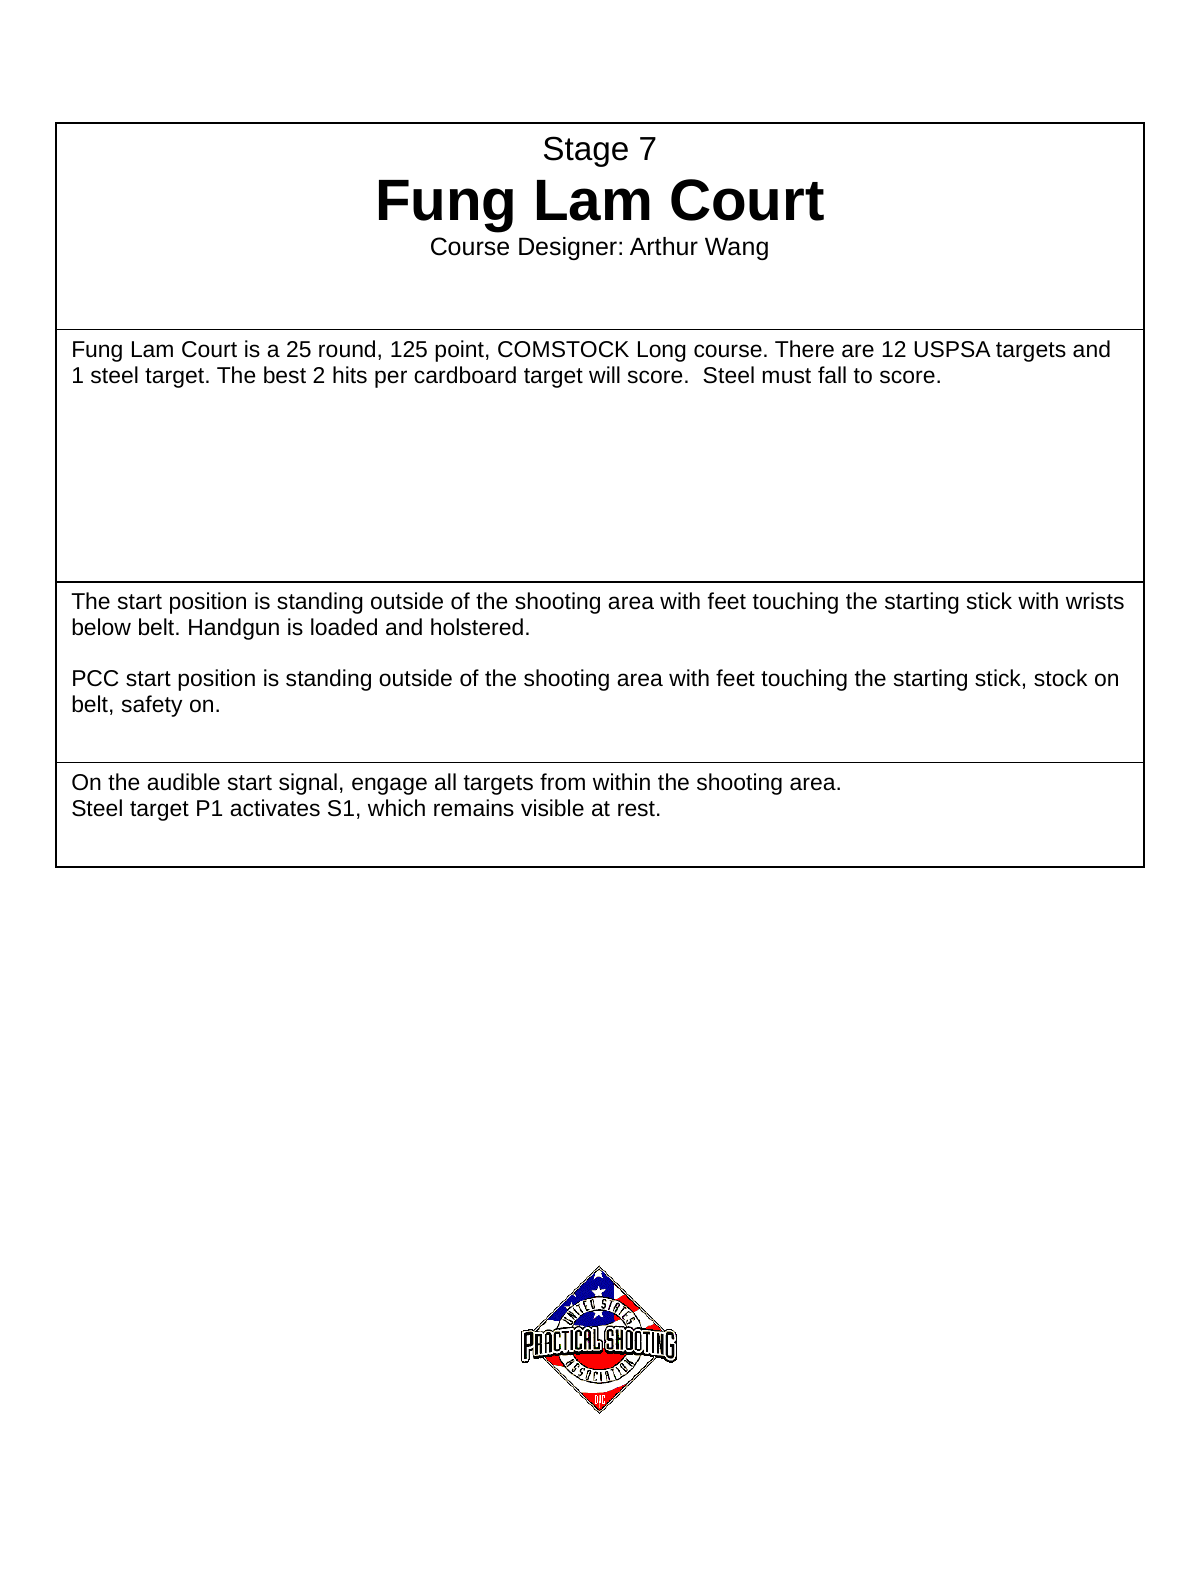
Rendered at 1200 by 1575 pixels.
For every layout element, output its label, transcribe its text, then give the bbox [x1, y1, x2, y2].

table_cell Fung Lam Court is a 25 round, 125 point, COMSTOCK Long course. There are 12 USPSA targets and 1 steel target. The best 2 hits per cardboard target will score. Steel must fall to score. [57, 330, 1143, 581]
table_cell The start position is standing outside of the shooting area with feet touching the starting stick with wrists below belt. Handgun is loaded and holstered. PCC start position is standing outside of the shooting area with feet touching the starting stick, stock on belt, safety on. [57, 583, 1143, 762]
table_cell On the audible start signal, engage all targets from within the shooting area. Steel target P1 activates S1, which remains visible at rest. [57, 763, 1143, 866]
picture [513, 1264, 687, 1417]
table_header Stage 7 Fung Lam Court Course Designer: Arthur Wang [57, 124, 1143, 329]
